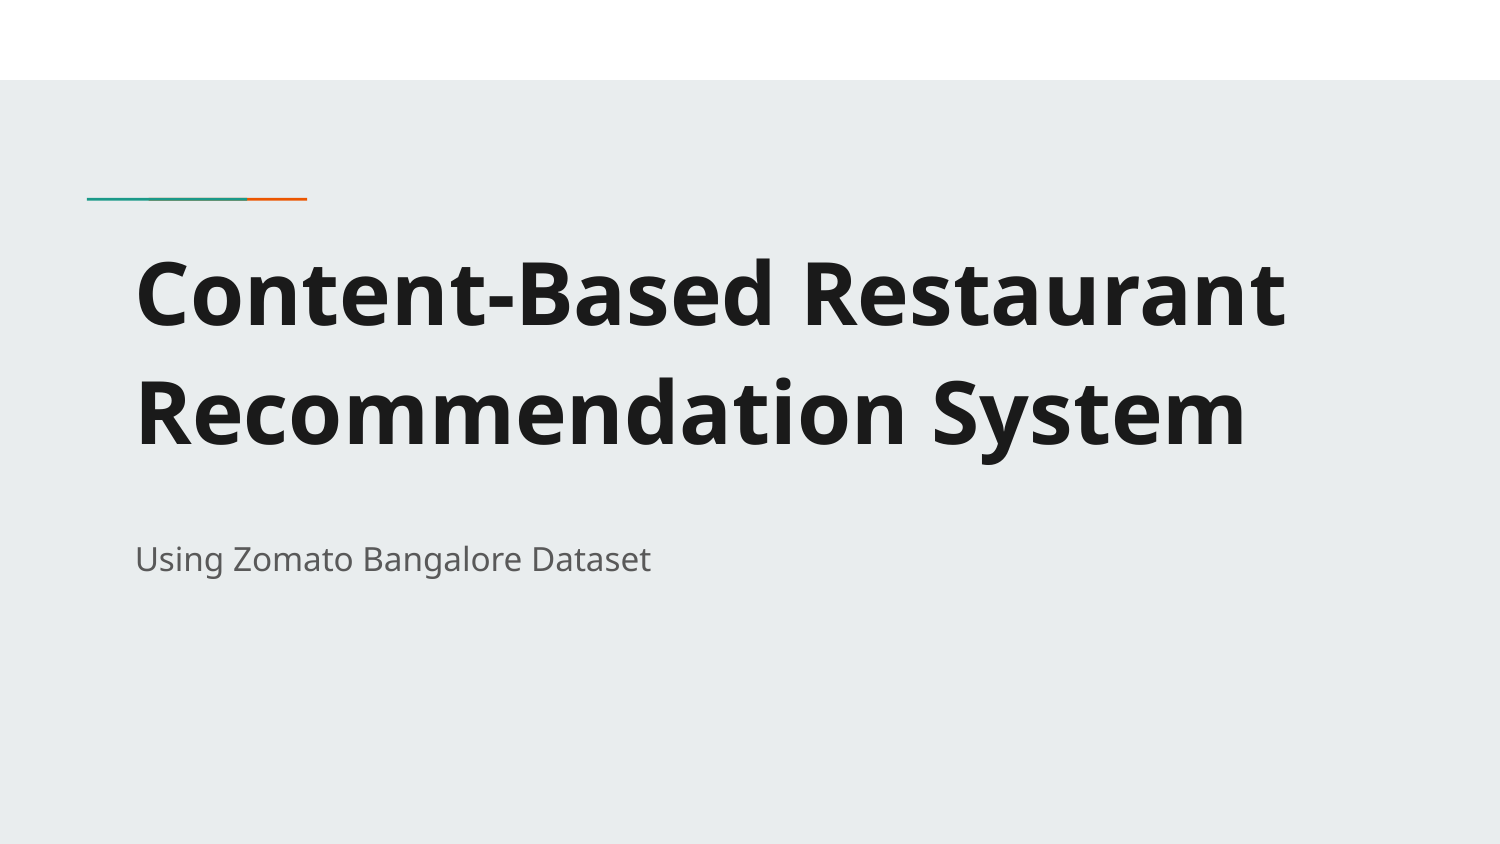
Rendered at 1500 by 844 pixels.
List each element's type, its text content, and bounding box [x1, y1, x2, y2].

title Content-Based Restaurant Recommendation System [119, 216, 1381, 490]
subtitle Using Zomato Bangalore Dataset [119, 520, 1381, 610]
